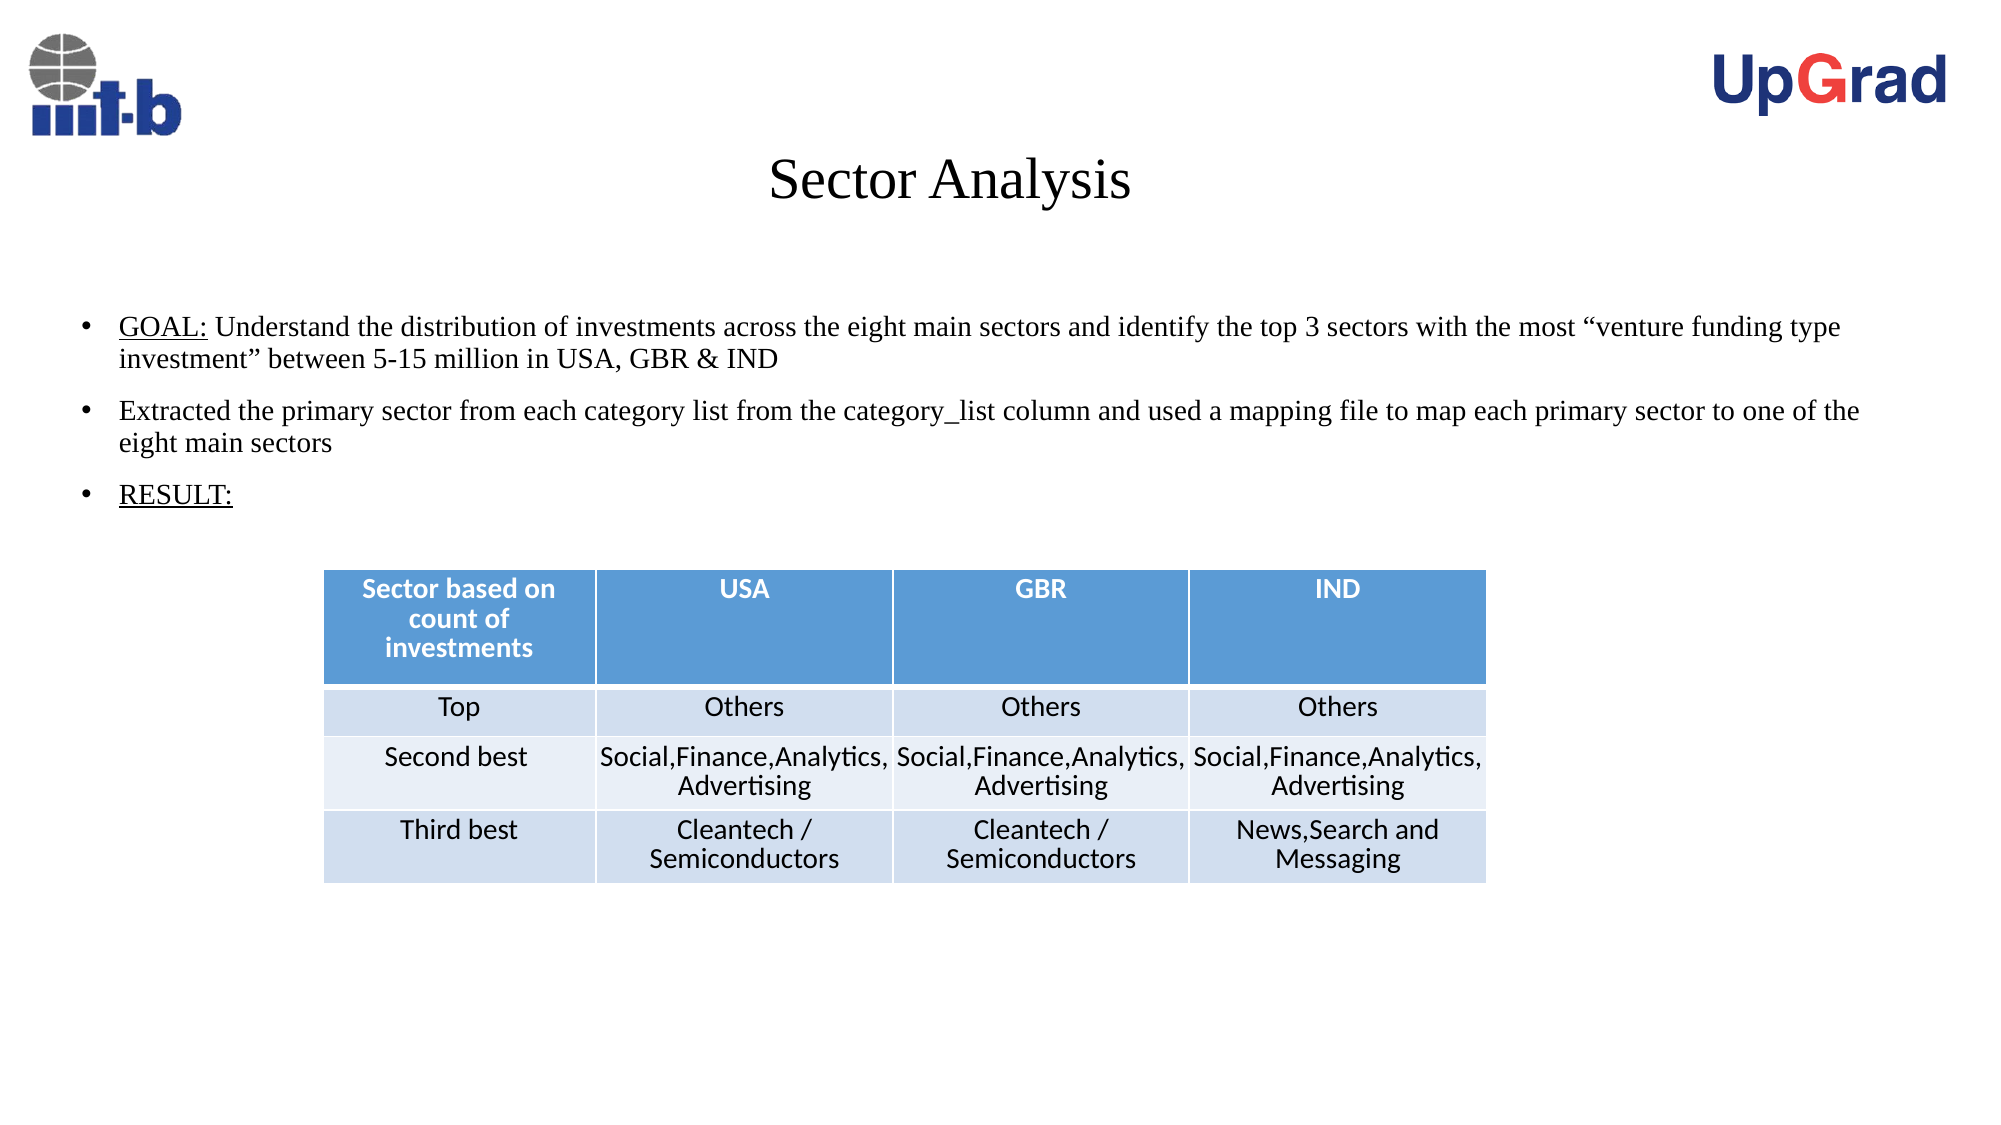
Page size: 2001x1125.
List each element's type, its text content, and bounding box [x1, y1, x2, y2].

table_cell Third best [324, 811, 595, 883]
table_header IND [1190, 570, 1486, 684]
table_cell Social,Finance,Analytics,Advertising [597, 737, 892, 809]
picture [1714, 53, 1952, 116]
text_box GOAL: Understand the distribution of investments across the eight main sectors and identify the top 3 sectors with the most “venture funding type investment” between 5-15 million in USA, GBR & IND Extracted the primary sector from each category list from the category_list column and used a mapping file to map each primary sector to one of the eight main sectors RESULT: [66, 304, 1899, 1017]
table_cell Top [324, 690, 595, 736]
table_cell Others [597, 690, 892, 736]
table_cell Others [894, 690, 1188, 736]
table_cell Second best [324, 737, 595, 809]
table_cell Social,Finance,Analytics,Advertising [894, 737, 1188, 809]
table_header Sector based on count of investments [324, 570, 595, 684]
table_cell Cleantech / Semiconductors [597, 811, 892, 883]
picture [0, 29, 208, 163]
table_header USA [597, 570, 892, 684]
table_cell News,Search and Messaging [1190, 811, 1486, 883]
text_box Sector Analysis [186, 104, 1715, 246]
table_header GBR [894, 570, 1188, 684]
table_cell Others [1190, 690, 1486, 736]
table_cell Cleantech / Semiconductors [894, 811, 1188, 883]
table_cell Social,Finance,Analytics,Advertising [1190, 737, 1486, 809]
